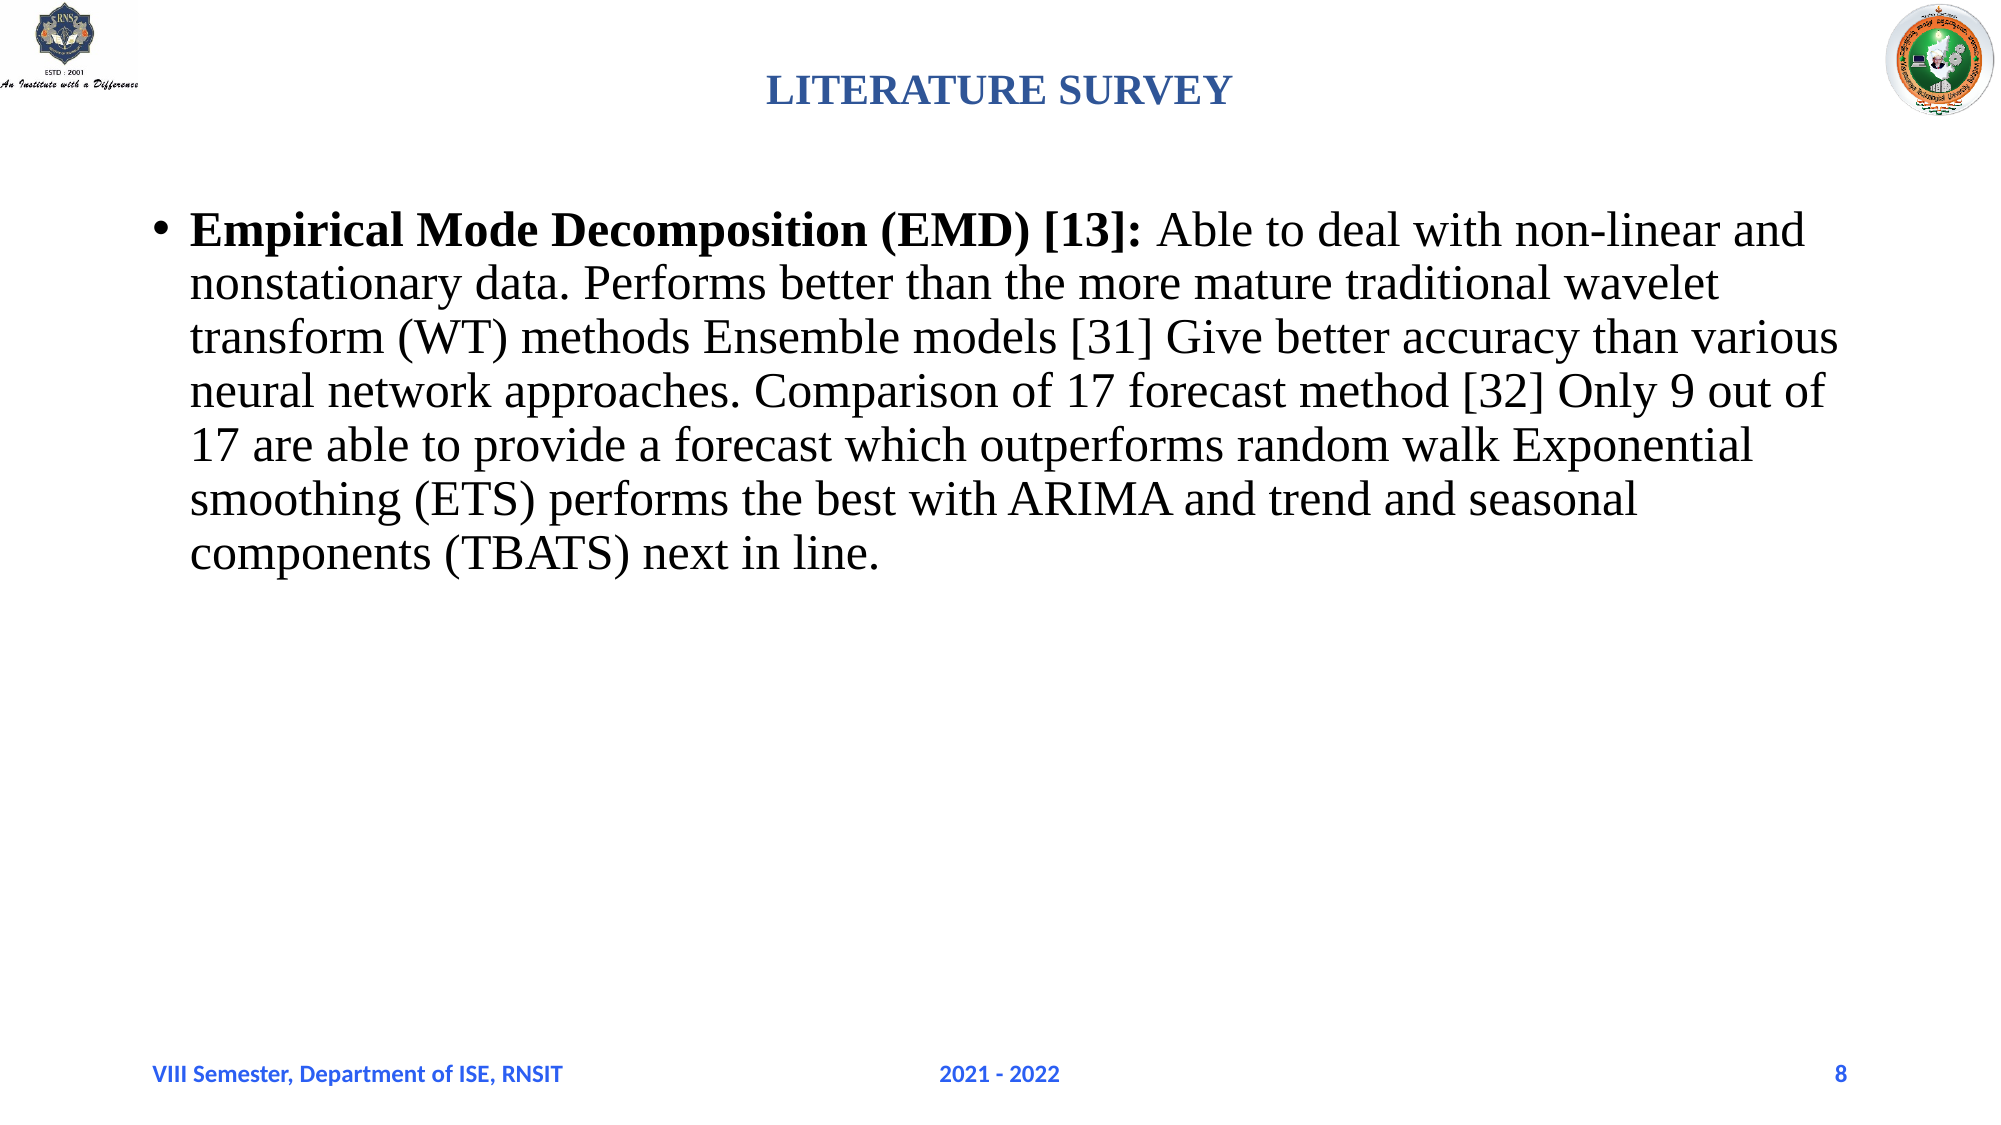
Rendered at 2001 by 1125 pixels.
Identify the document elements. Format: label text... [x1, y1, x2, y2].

list Empirical Mode Decomposition (EMD) [13]: Able to deal with non-linear and nonstationary data. Performs better than the more mature traditional wavelet transform (WT) methods Ensemble models [31] Give better accuracy than various neural network approaches. Comparison of 17 forecast method [32] Only 9 out of 17 are able to provide a forecast which outperforms random walk Exponential smoothing (ETS) performs the best with ARIMA and trend and seasonal components (TBATS) next in line. [137, 195, 1863, 1022]
slide_number VIII Semester, Department of ISE, RNSIT [137, 1042, 662, 1103]
picture [1882, 2, 1997, 117]
footer 2021 - 2022 [662, 1042, 1338, 1103]
picture [0, 0, 138, 90]
slide_number 8 [1412, 1042, 1863, 1103]
title LITERATURE SURVEY [137, 59, 1863, 174]
